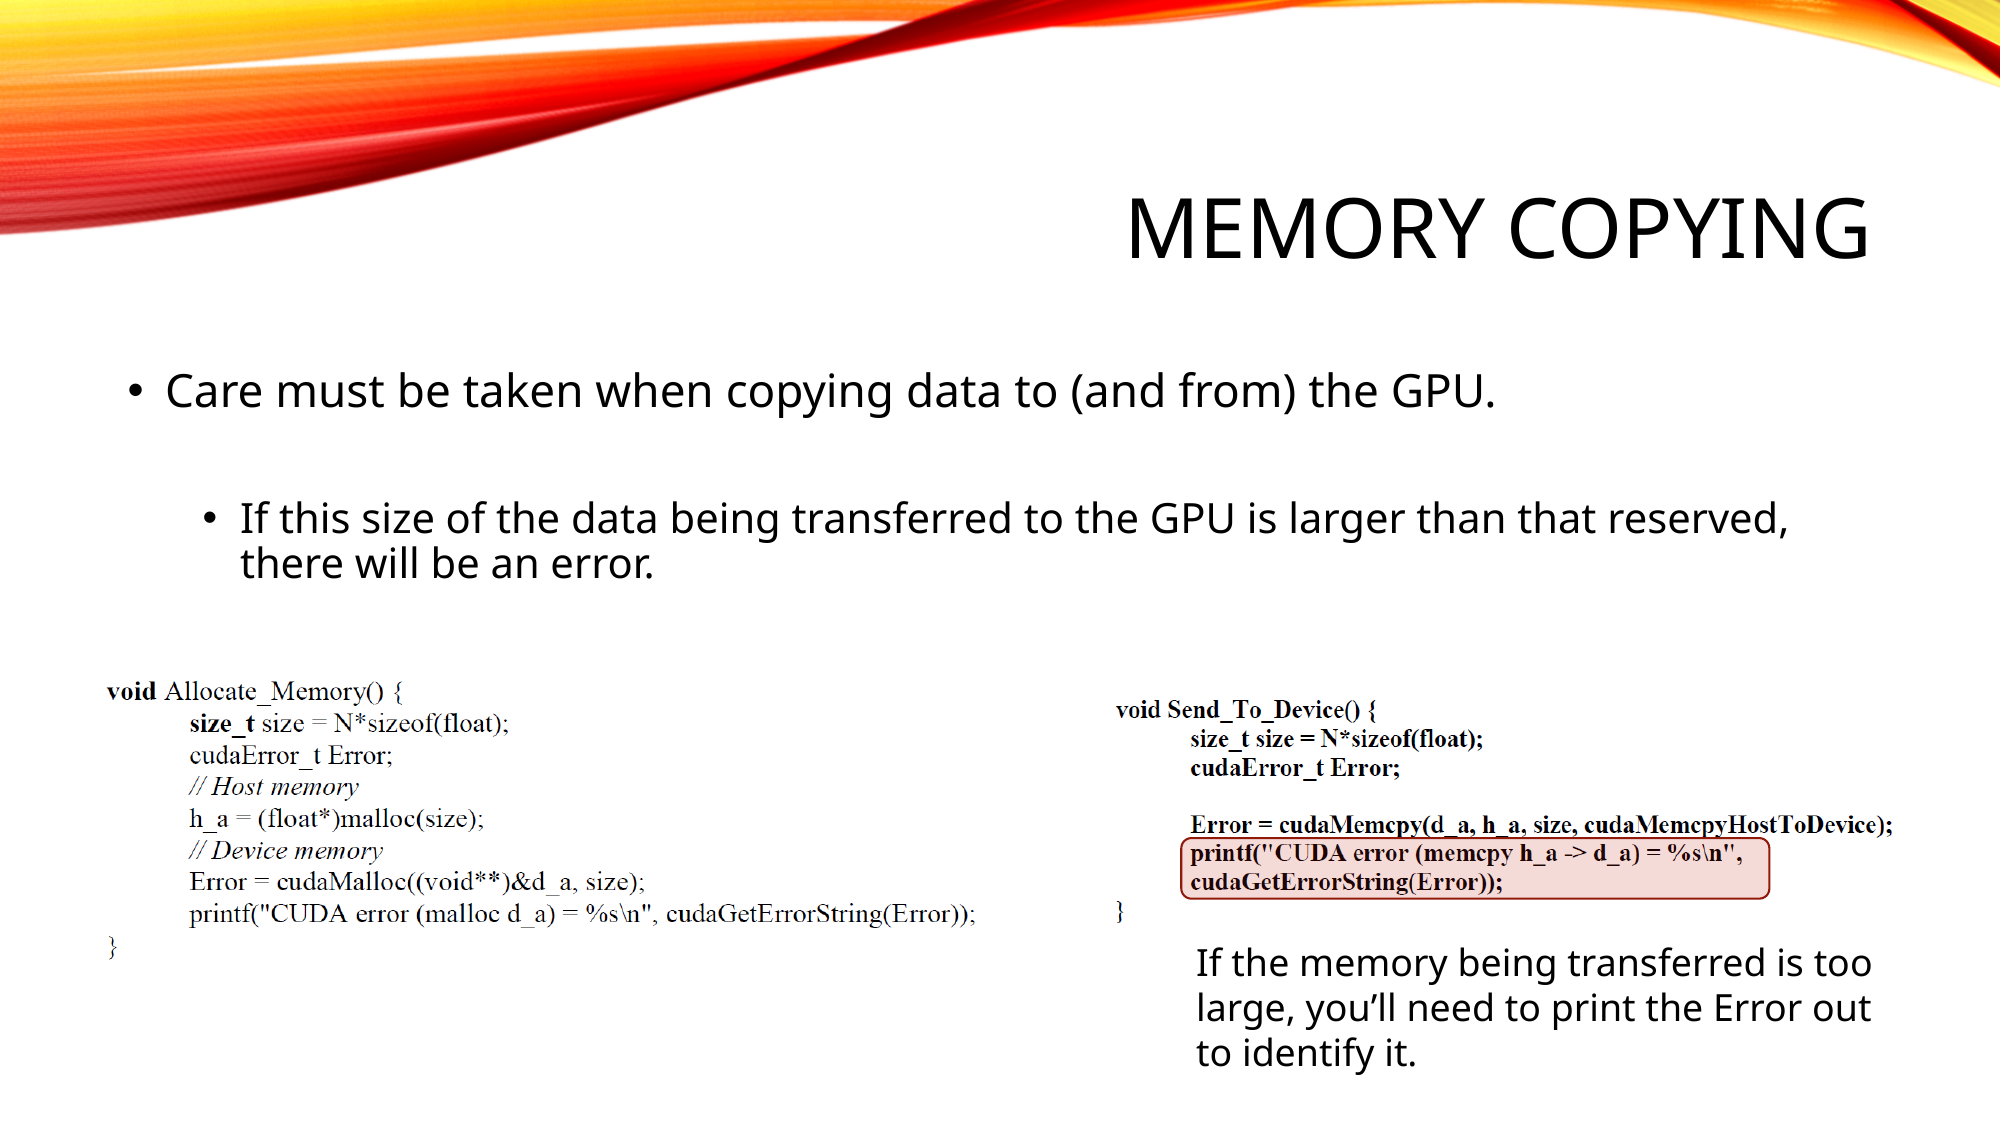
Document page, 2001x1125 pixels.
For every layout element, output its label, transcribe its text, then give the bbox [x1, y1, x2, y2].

list Care must be taken when copying data to (and from) the GPU. If this size of the data being transferred to the GPU is larger than that reserved, there will be an error. [112, 360, 1888, 1021]
picture [0, 0, 2000, 237]
text_box If the memory being transferred is too large, you’ll need to print the Error out to identify it. [1181, 931, 1919, 1081]
title MEMORY COPYING [474, 125, 1888, 338]
picture [97, 672, 985, 967]
picture [1101, 689, 1903, 932]
